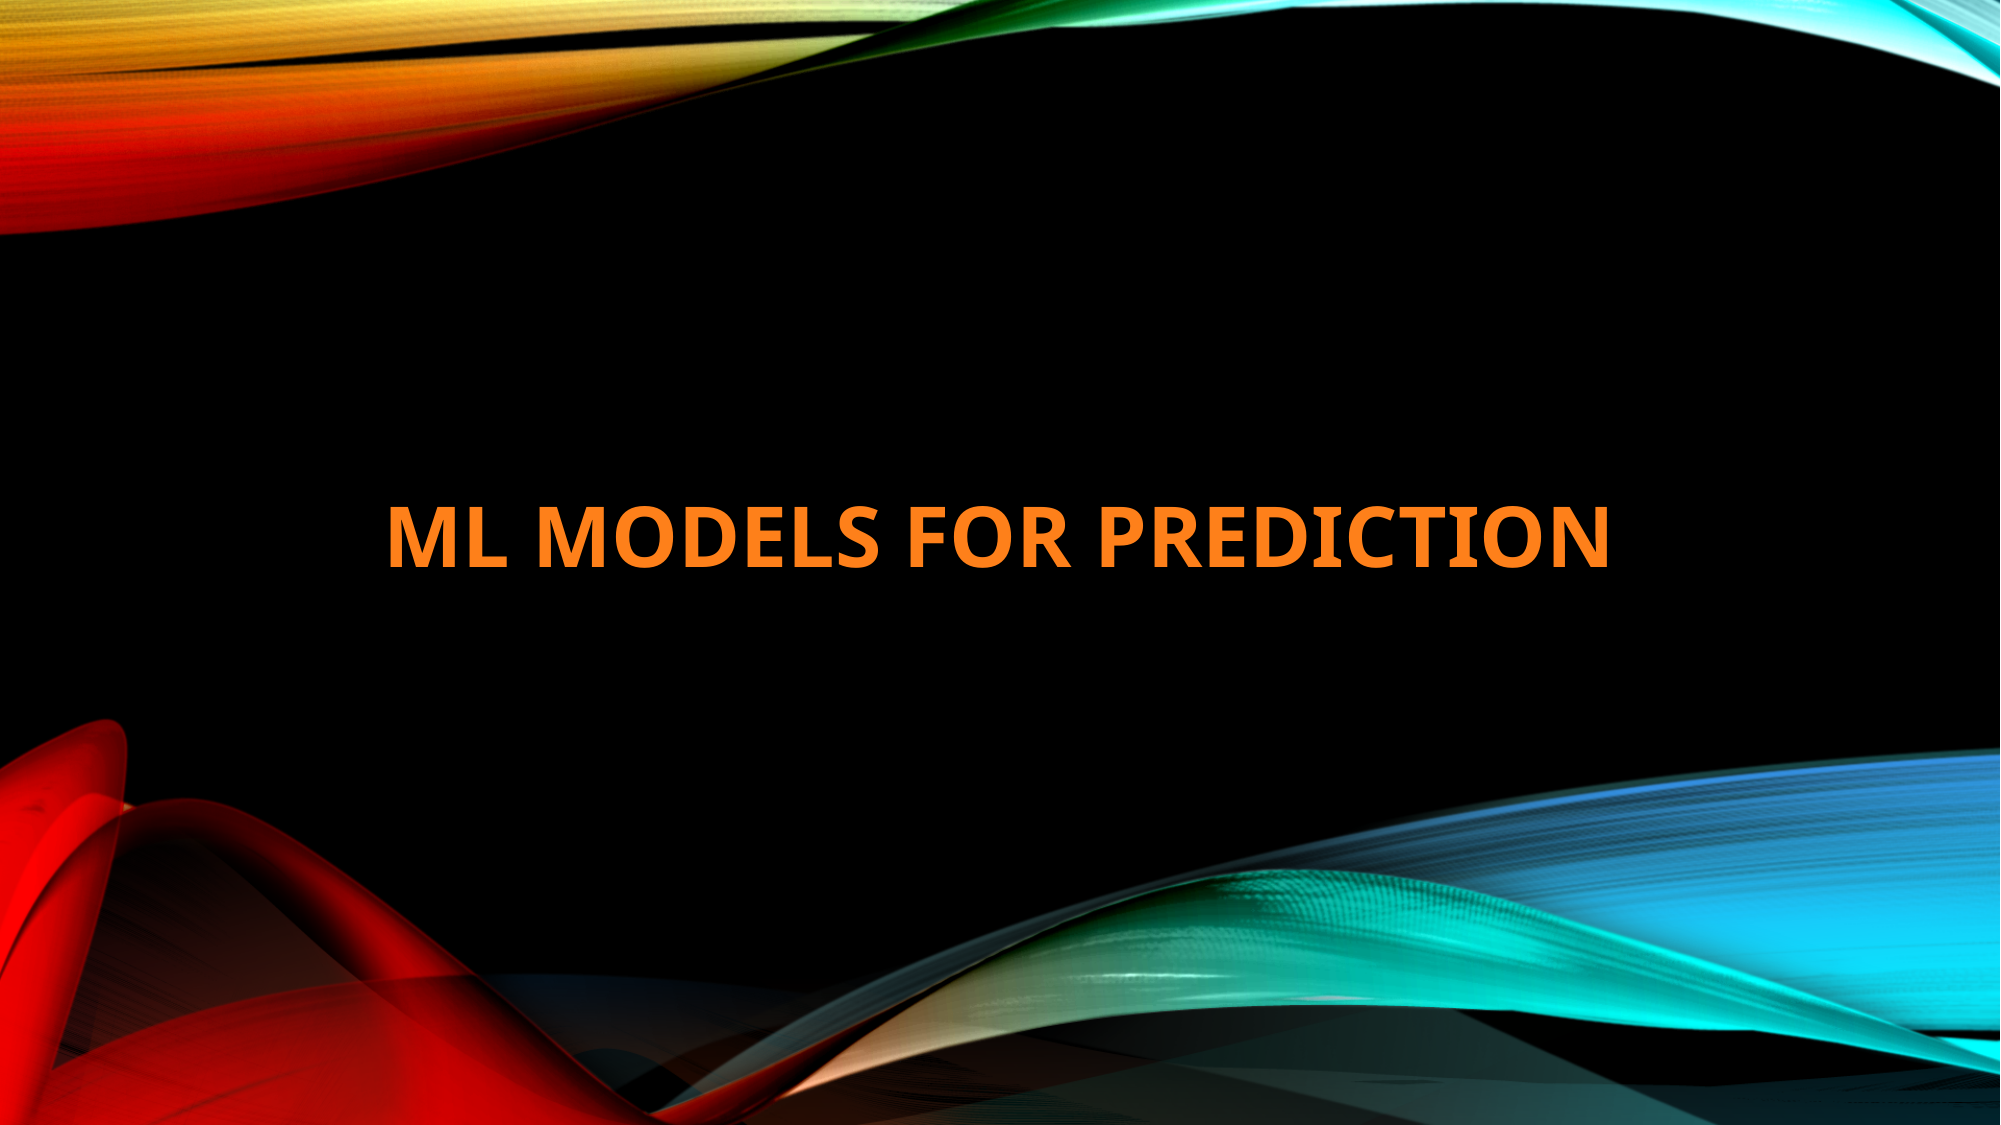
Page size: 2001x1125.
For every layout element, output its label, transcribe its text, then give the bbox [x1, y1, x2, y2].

title ML MODELS FOR PREDICTION [225, 425, 1775, 592]
picture [0, 717, 2000, 1125]
picture [0, 0, 2000, 237]
